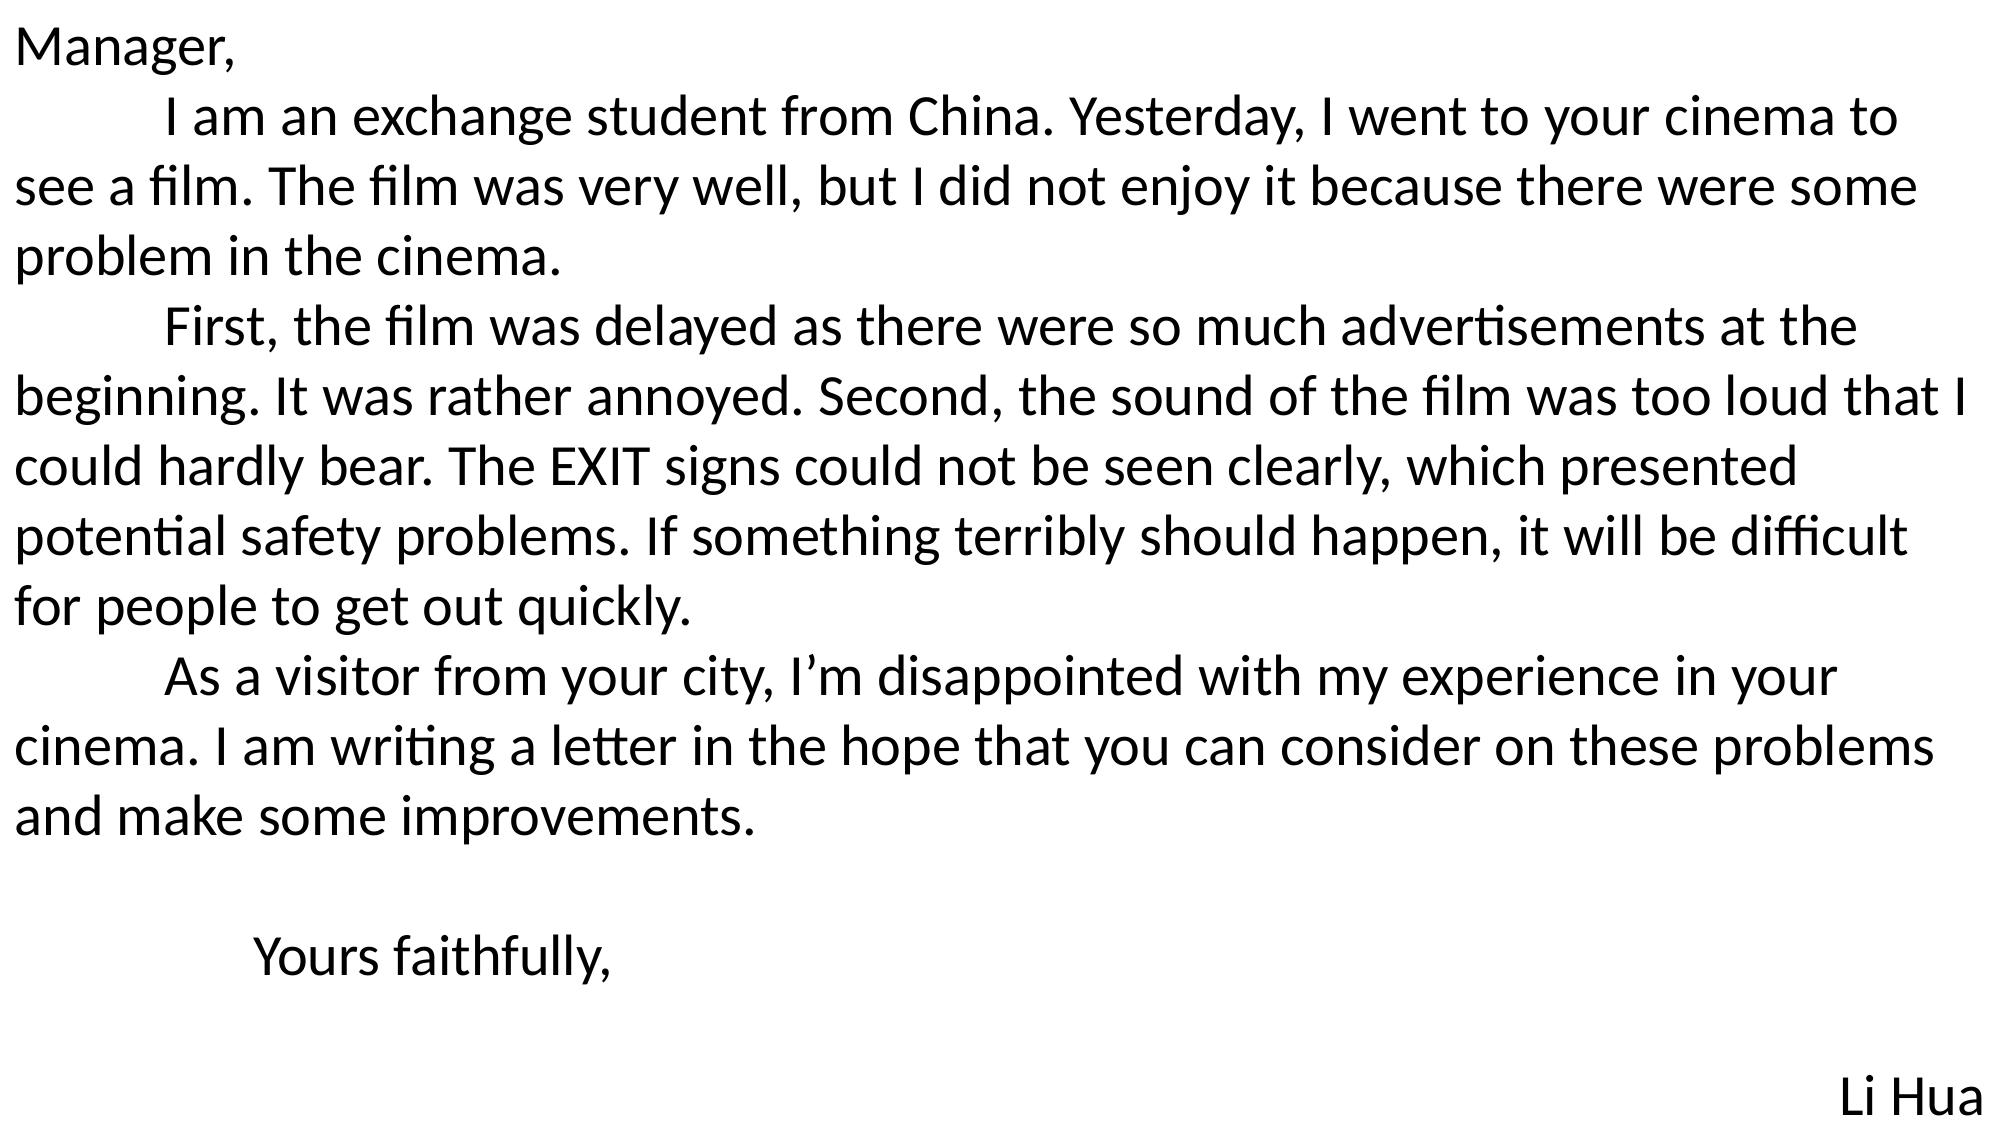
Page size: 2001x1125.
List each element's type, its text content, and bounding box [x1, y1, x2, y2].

text_box Manager, I am an exchange student from China. Yesterday, I went to your cinema to see a film. The film was very well, but I did not enjoy it because there were some problem in the cinema. First, the film was delayed as there were so much advertisements at the beginning. It was rather annoyed. Second, the sound of the film was too loud that I could hardly bear. The EXIT signs could not be seen clearly, which presented potential safety problems. If something terribly should happen, it will be difficult for people to get out quickly. As a visitor from your city, I’m disappointed with my experience in your cinema. I am writing a letter in the hope that you can consider on these problems and make some improvements. Yours faithfully, Li Hua [0, 0, 2000, 1125]
